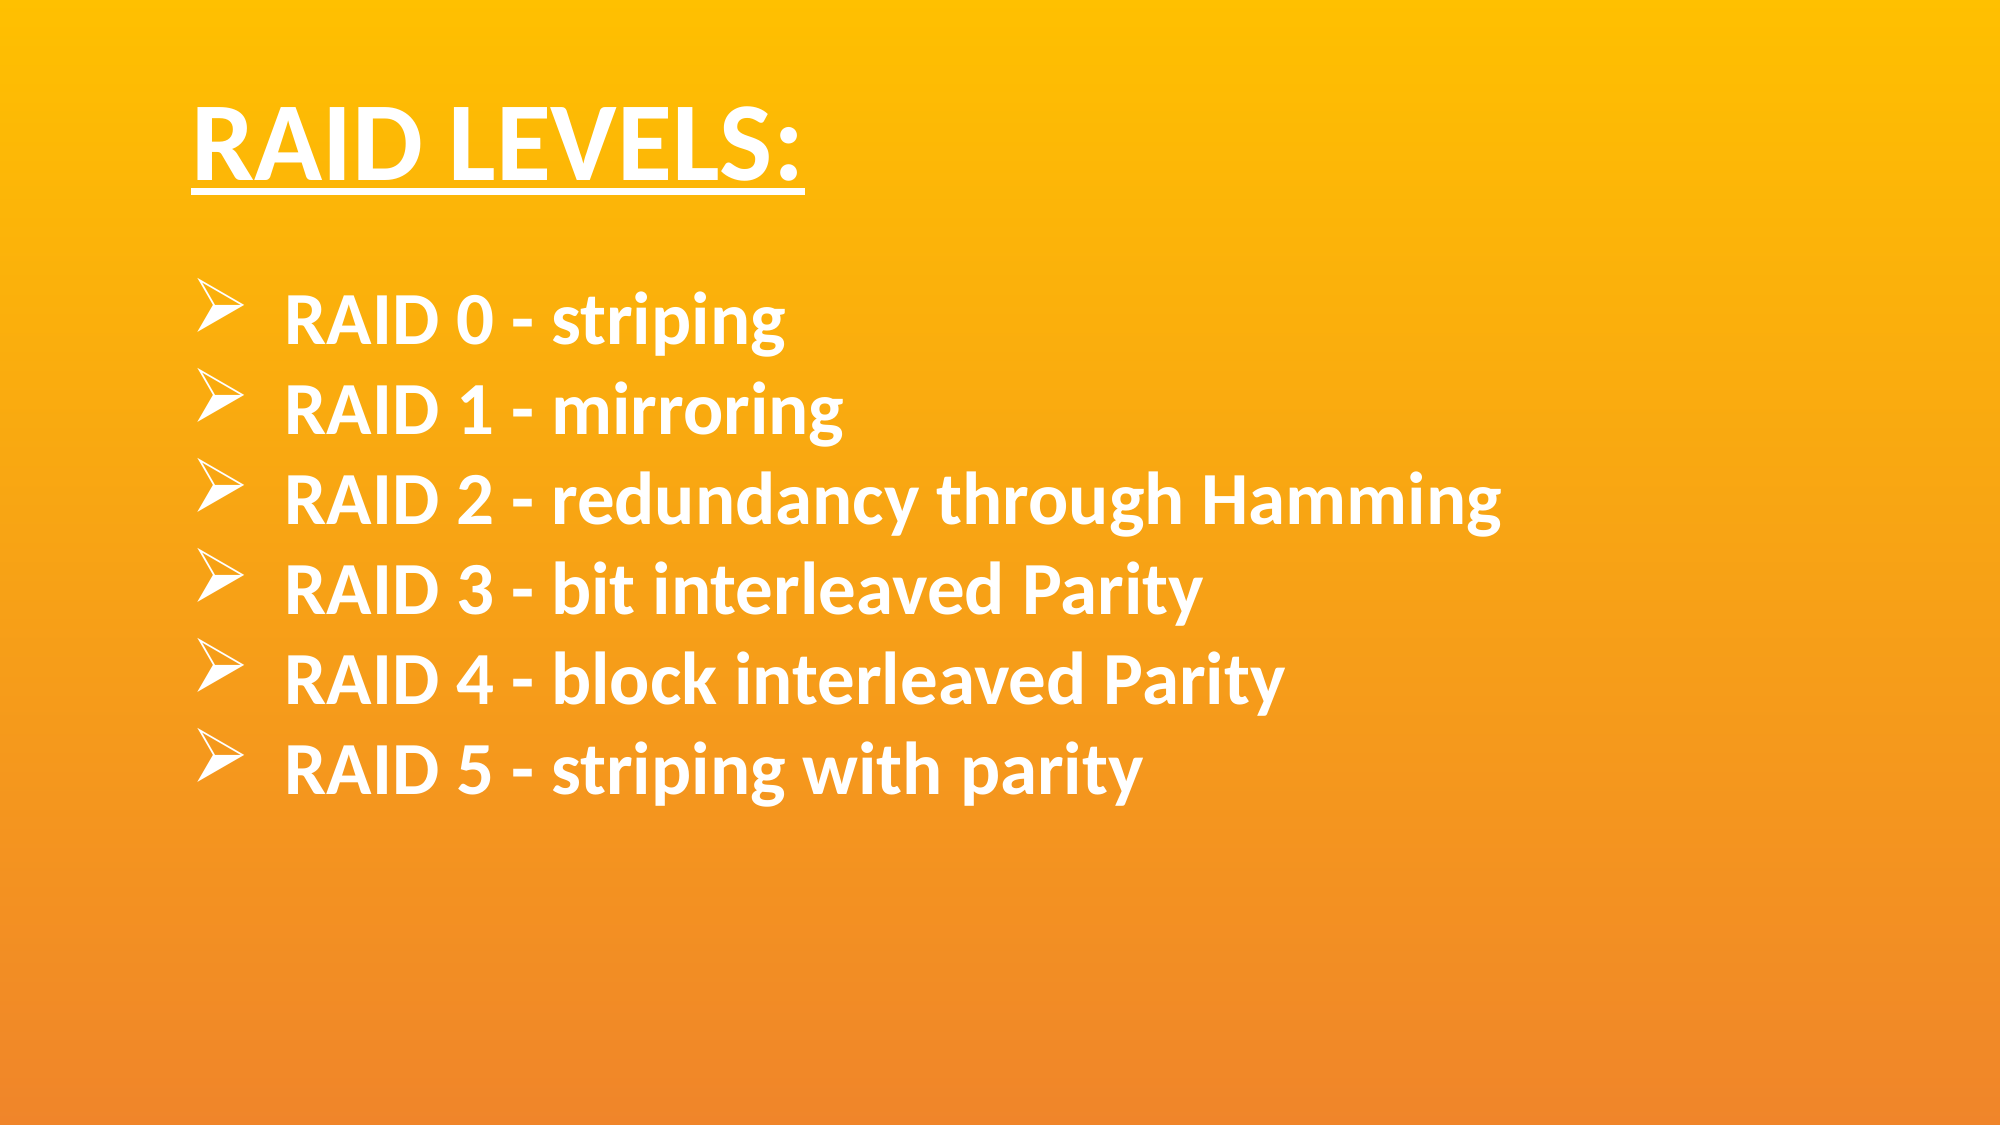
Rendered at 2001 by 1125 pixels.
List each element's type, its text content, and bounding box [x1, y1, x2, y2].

text_box ﻿﻿RAID 0 - striping ﻿﻿RAID 1 - mirroring ﻿﻿RAID 2 - redundancy through Hamming RAID 3 - bit interleaved Parity ﻿﻿RAID 4 - block interleaved Parity ﻿﻿RAID 5 - striping with parity [176, 262, 1974, 817]
text_box RAID LEVELS: [176, 60, 1172, 211]
